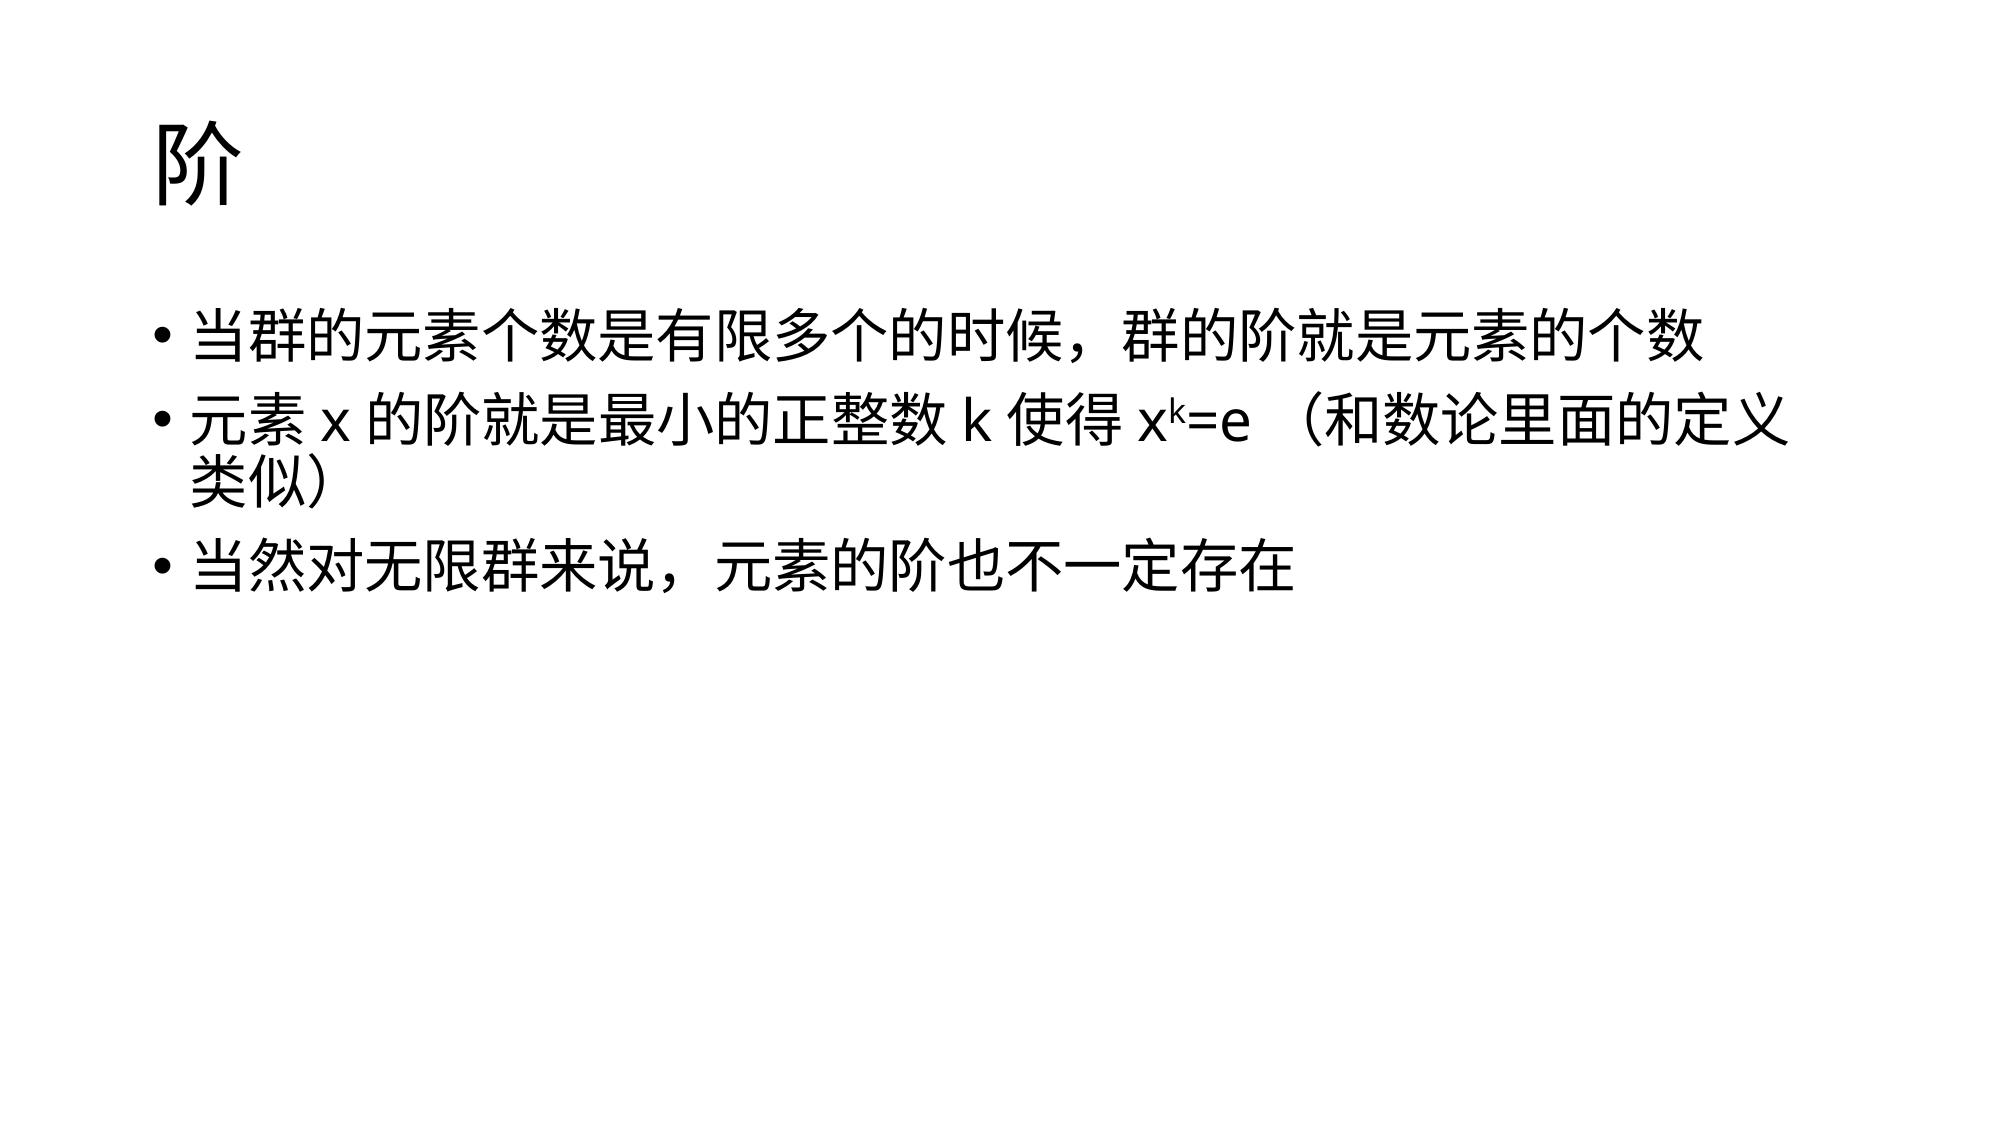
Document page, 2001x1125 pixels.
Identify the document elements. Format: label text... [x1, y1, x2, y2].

list 当群的元素个数是有限多个的时候，群的阶就是元素的个数 元素x的阶就是最小的正整数k使得xk=e（和数论里面的定义类似） 当然对无限群来说，元素的阶也不一定存在 [137, 299, 1863, 1014]
title 阶 [137, 59, 1863, 278]
